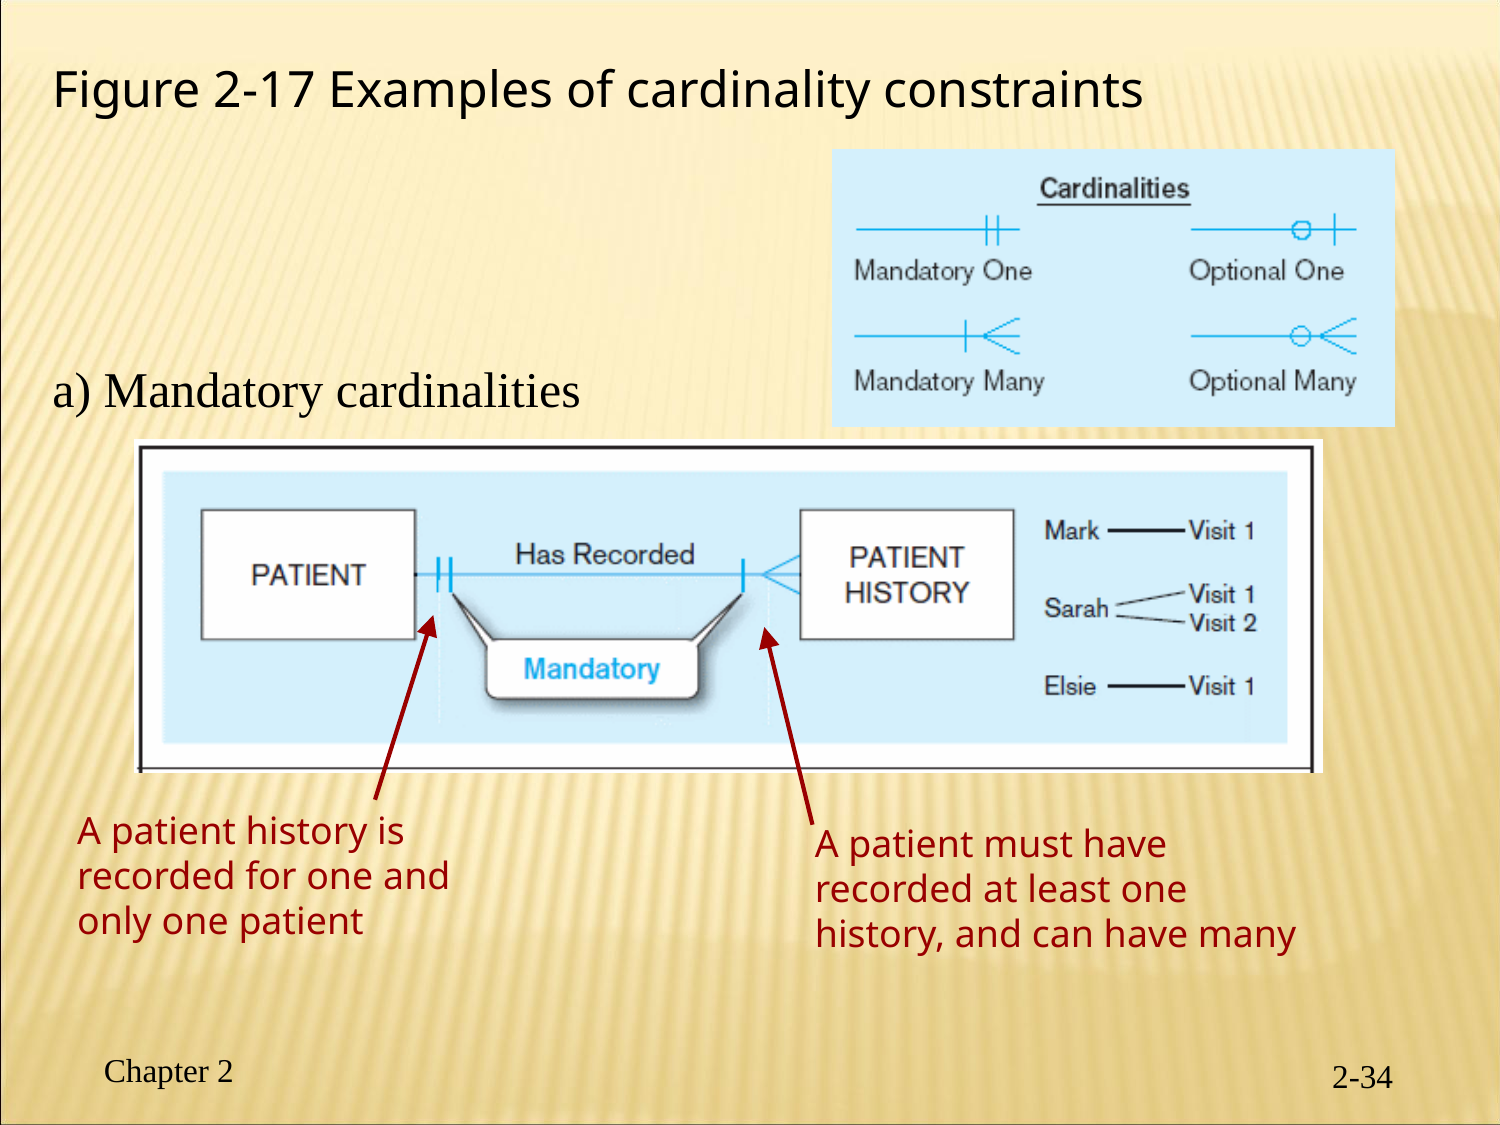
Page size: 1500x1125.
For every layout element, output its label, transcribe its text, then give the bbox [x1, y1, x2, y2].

text_box Figure 2-17 Examples of cardinality constraints a) Mandatory cardinalities [37, 49, 1500, 425]
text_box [763, 626, 1326, 963]
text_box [62, 614, 513, 951]
picture [0, 0, 1500, 1125]
